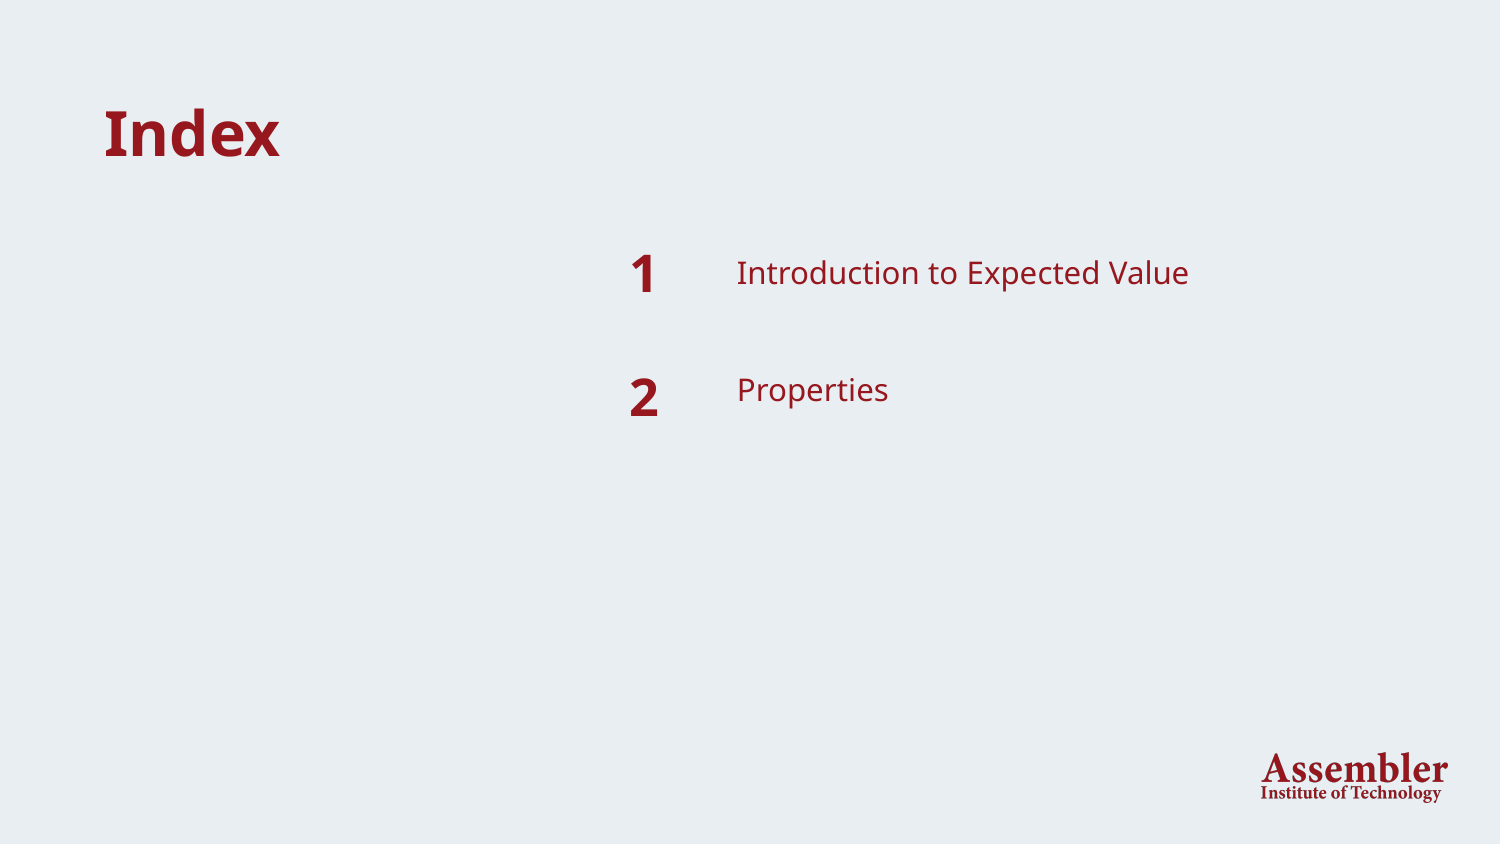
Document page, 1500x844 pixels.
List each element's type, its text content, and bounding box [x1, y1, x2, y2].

picture [1261, 752, 1448, 803]
text_box Introduction to Expected Value [721, 237, 1500, 306]
text_box Properties [721, 355, 1500, 423]
text_box Index [89, 79, 864, 185]
text_box 2 [614, 349, 689, 442]
text_box 1 [614, 225, 689, 318]
